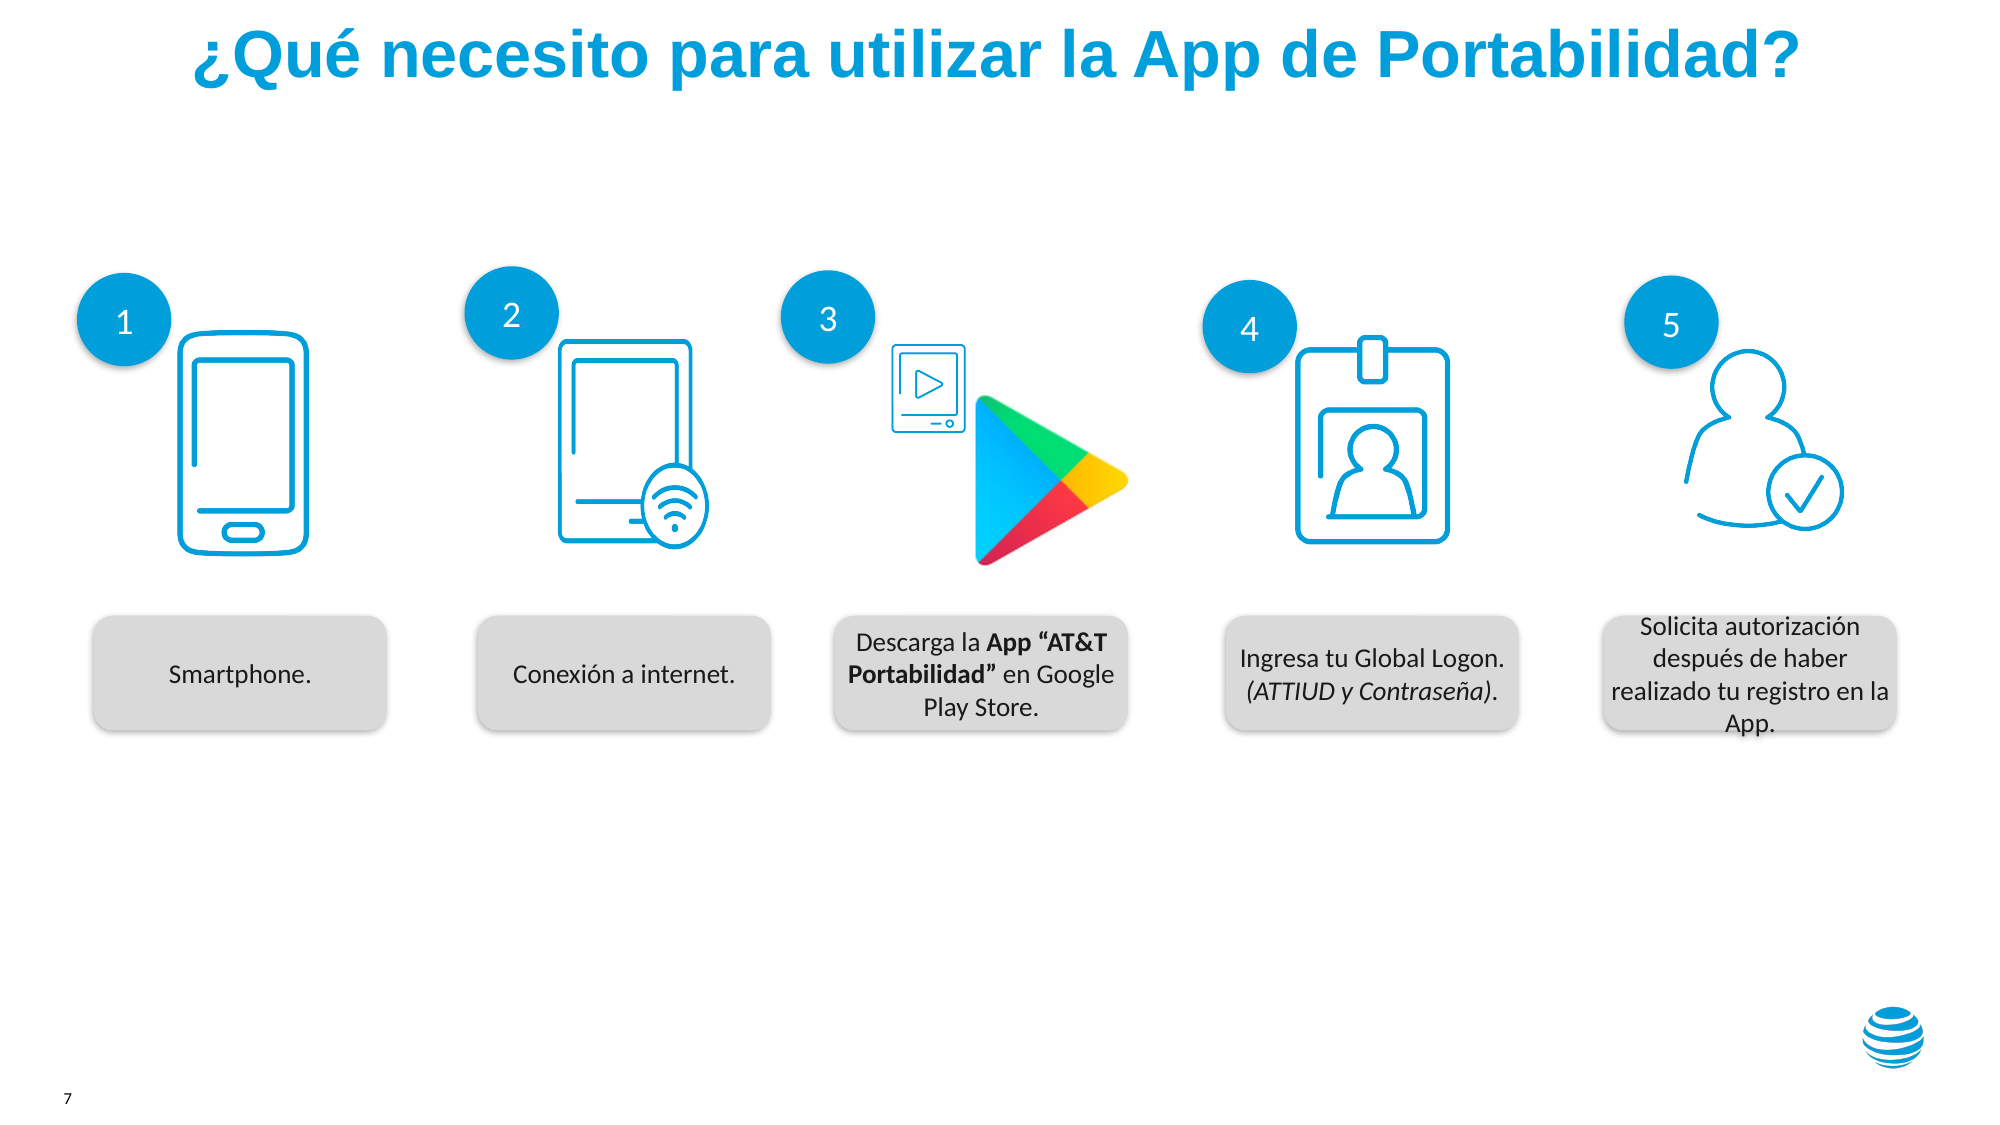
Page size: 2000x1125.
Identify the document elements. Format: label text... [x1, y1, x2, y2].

text_box Smartphone. [93, 614, 388, 732]
picture [874, 334, 1175, 617]
picture [1665, 326, 1678, 337]
picture [1243, 312, 1502, 571]
picture [527, 321, 722, 567]
text_box Descarga la App “AT&T Portabilidad” en Google Play Store. [834, 614, 1129, 732]
slide_number 7 [63, 1086, 112, 1119]
picture [1640, 326, 1861, 547]
text_box 5 [1623, 274, 1720, 353]
text_box Solicita autorización después de haber realizado tu registro en la App. [1603, 614, 1898, 732]
picture [1243, 317, 1258, 340]
text_box 2 [463, 265, 560, 361]
text_box 4 [1201, 279, 1296, 373]
picture [119, 312, 131, 333]
text_box Ingresa tu Global Logon. (ATTIUD y Contraseña). [1225, 614, 1520, 732]
text_box Conexión a internet. [477, 614, 772, 732]
text_box 1 [76, 272, 172, 364]
text_box 3 [780, 269, 876, 365]
picture [111, 312, 375, 576]
text_box ¿Qué necesito para utilizar la App de Portabilidad? [171, 10, 1825, 117]
